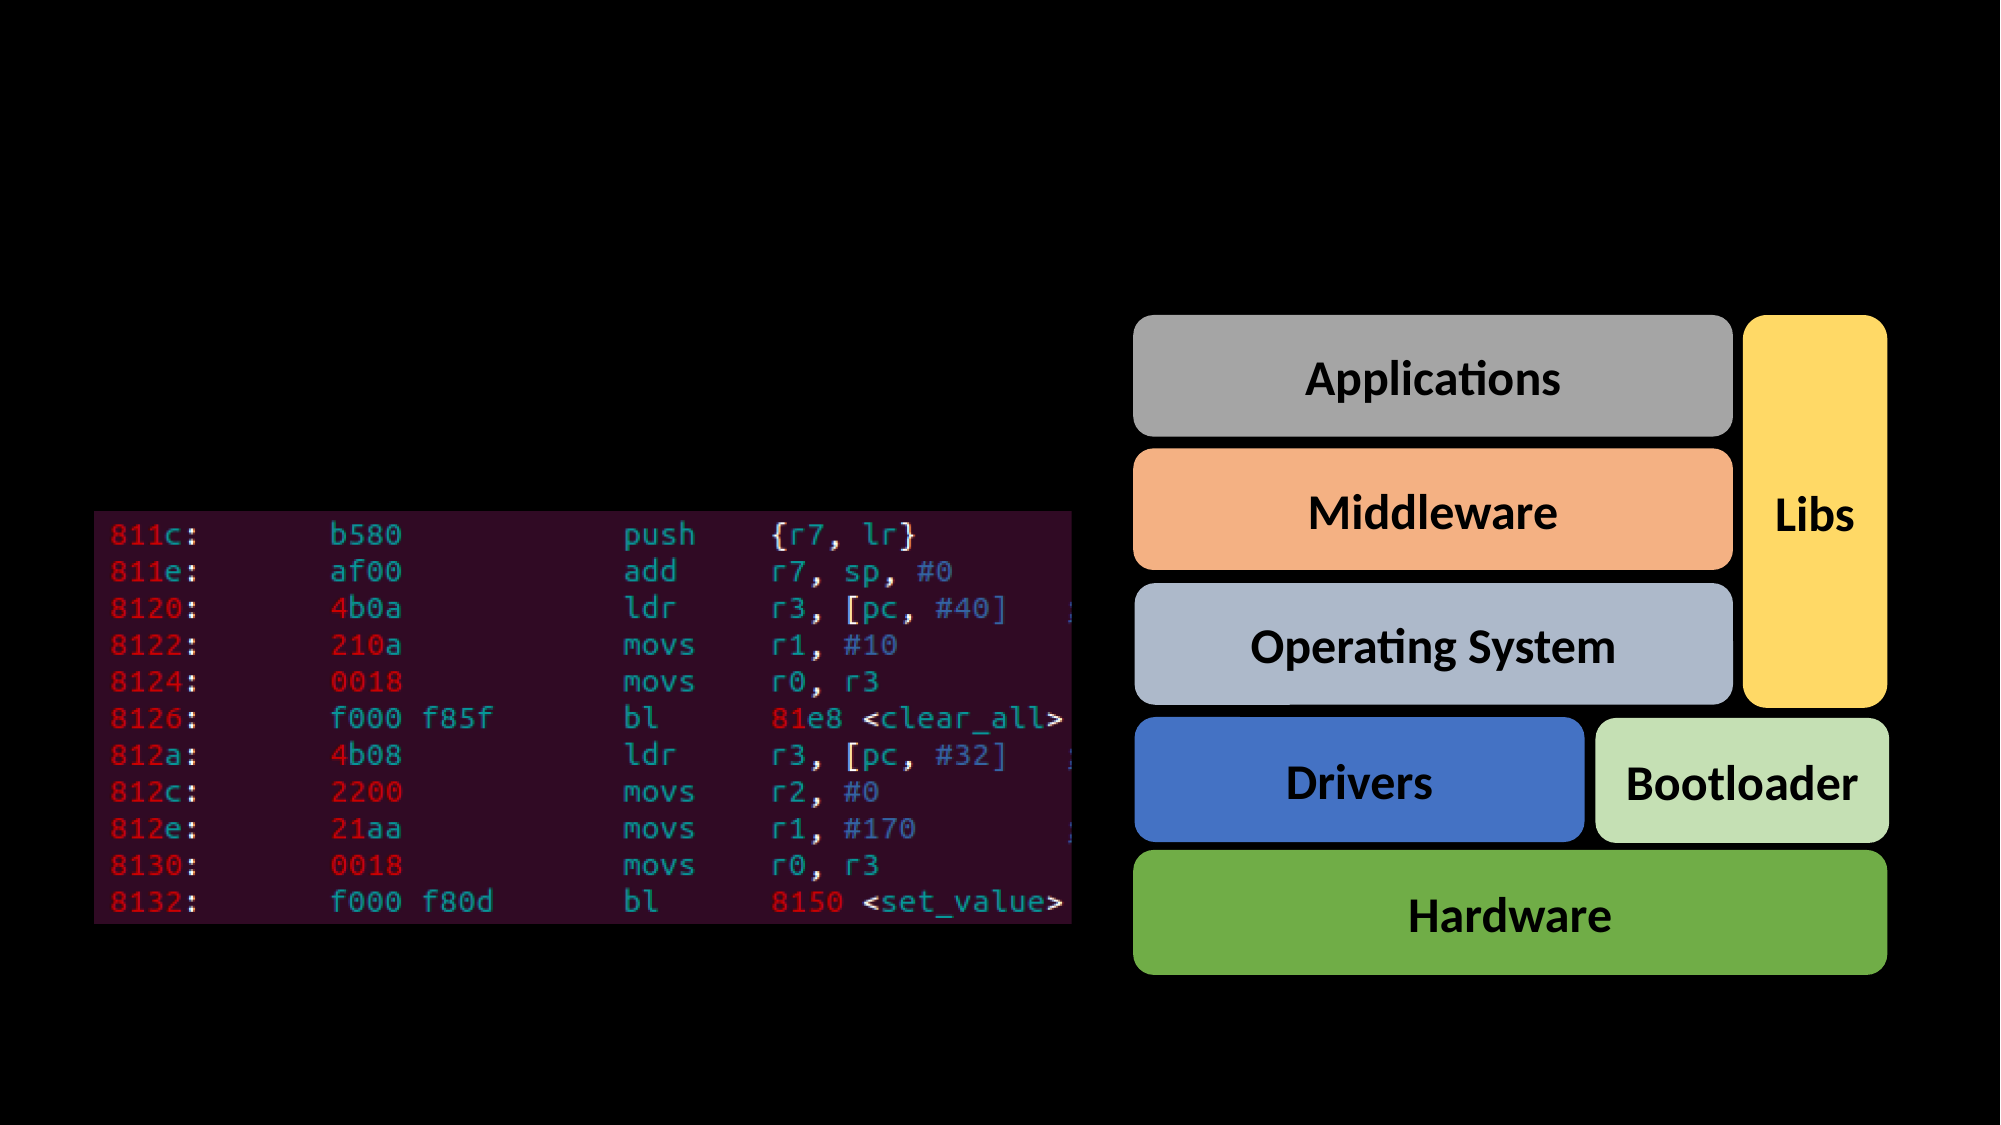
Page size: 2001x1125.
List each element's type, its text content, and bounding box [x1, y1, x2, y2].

picture [93, 511, 1072, 924]
text_box Applications [1132, 313, 1735, 438]
text_box Hardware [1132, 848, 1889, 976]
text_box Bootloader [1594, 716, 1891, 844]
text_box Middleware [1132, 447, 1735, 572]
text_box Drivers [1133, 715, 1586, 844]
text_box Libs [1741, 313, 1889, 709]
text_box Operating System [1133, 582, 1735, 706]
